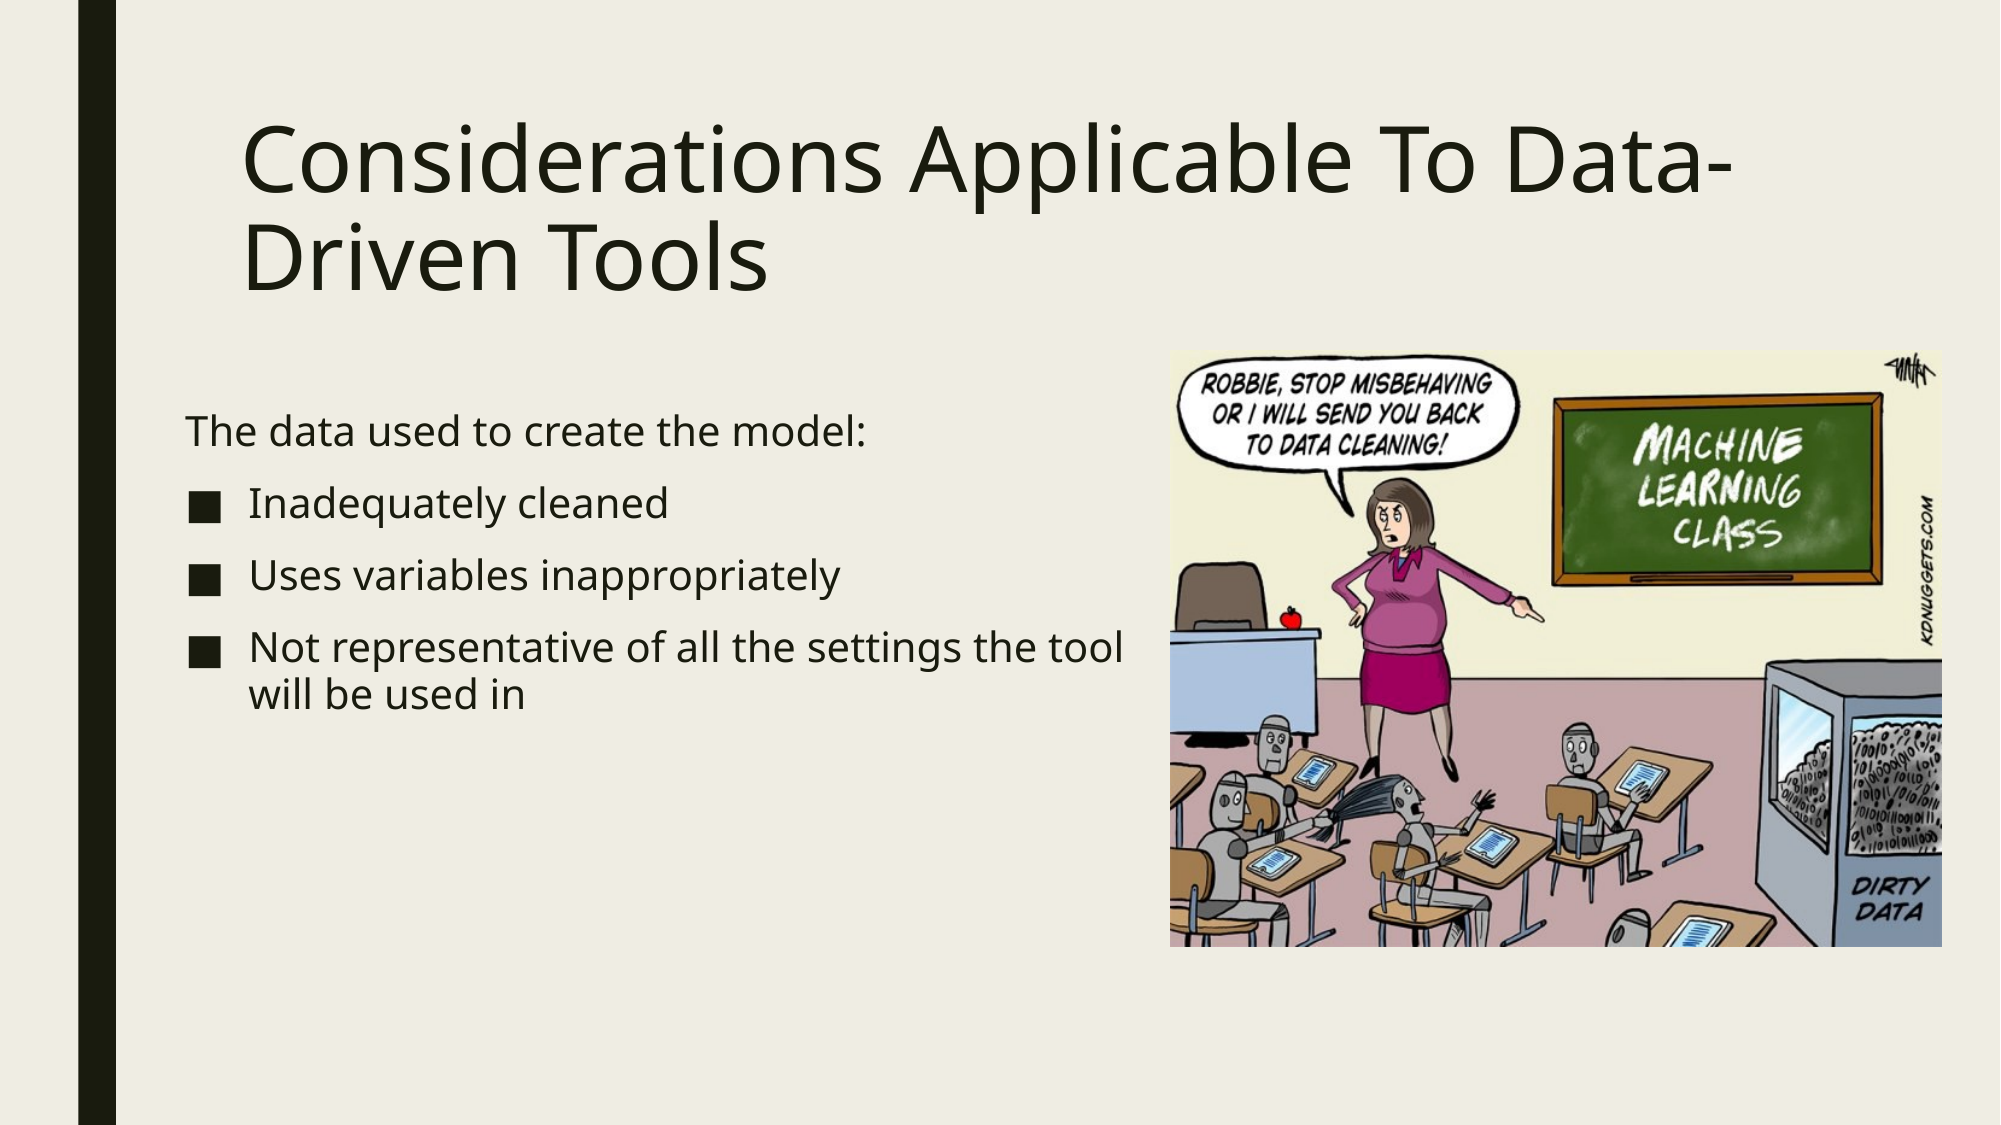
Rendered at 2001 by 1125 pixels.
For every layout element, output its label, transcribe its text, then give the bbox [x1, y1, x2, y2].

picture [1170, 350, 1942, 947]
list The data used to create the model: Inadequately cleaned Uses variables inappropriately Not representative of all the settings the tool will be used in [170, 401, 1150, 845]
title Considerations Applicable To Data-Driven Tools [225, 107, 1800, 351]
